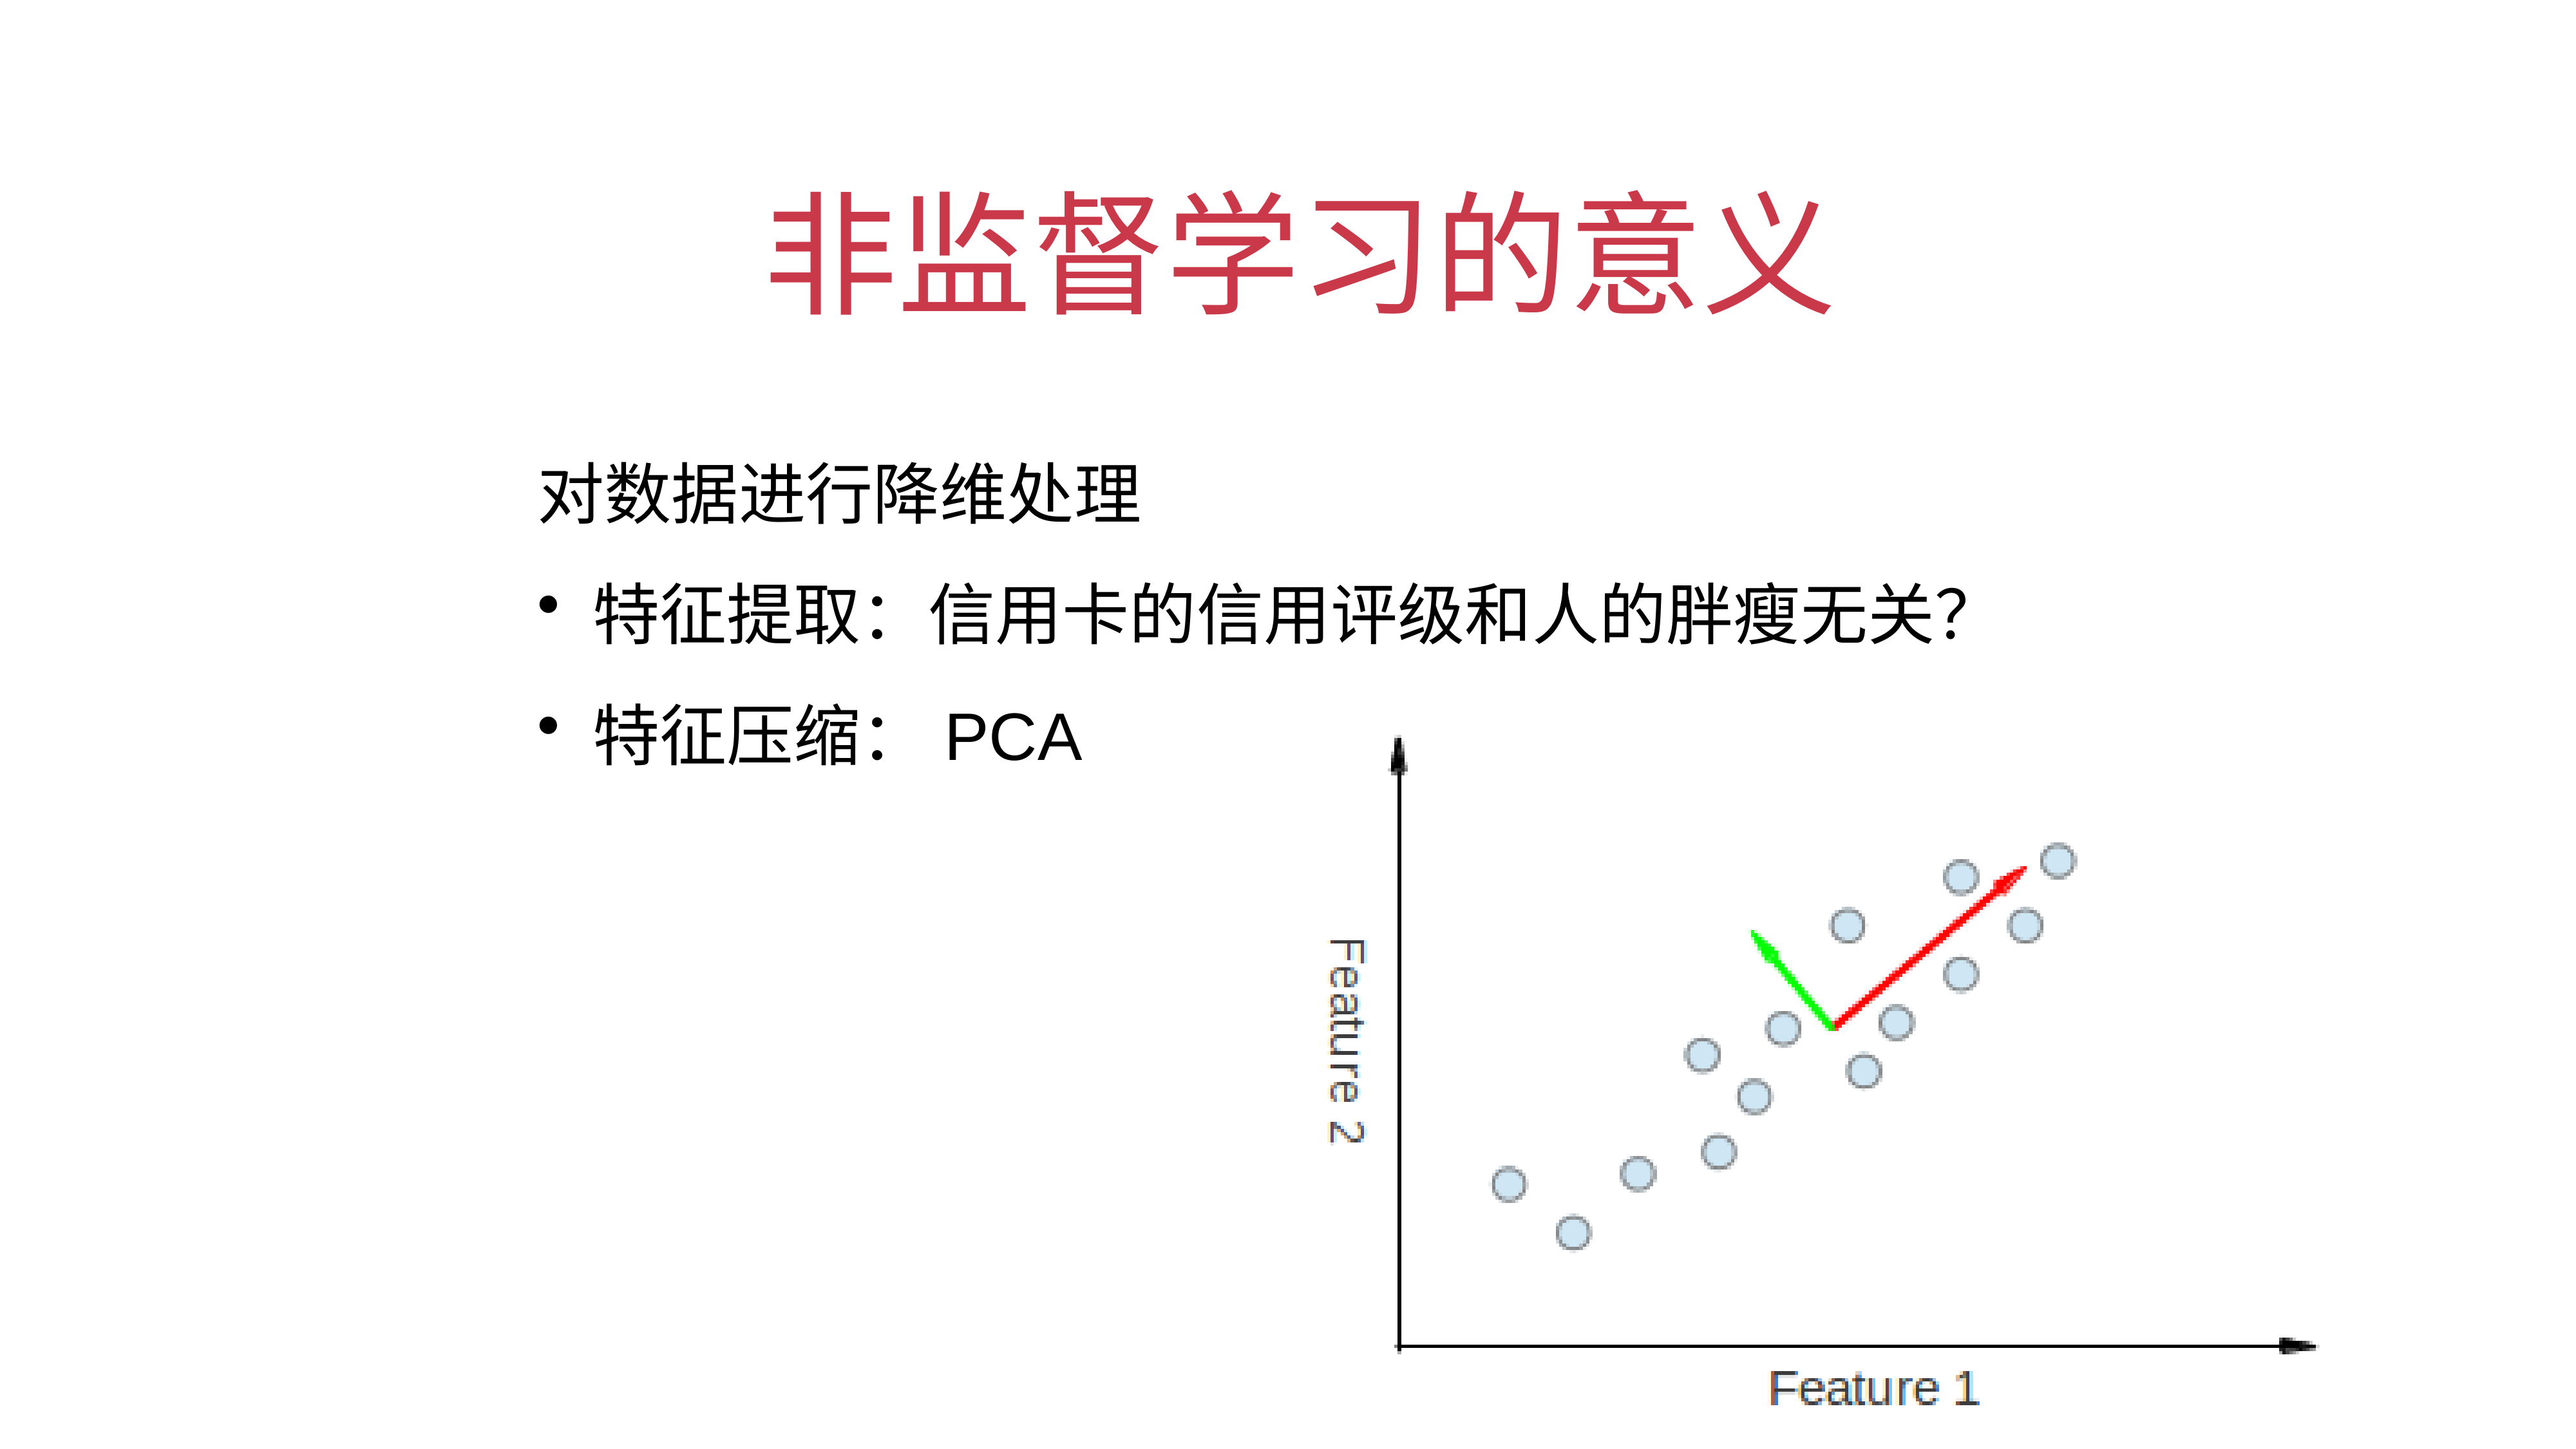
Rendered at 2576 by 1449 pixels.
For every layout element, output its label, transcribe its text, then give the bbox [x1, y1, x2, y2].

title 非监督学习的意义 [187, 122, 2389, 337]
picture [1293, 688, 2394, 1432]
text_box 对数据进行降维处理 特征提取：信用卡的信用评级和人的胖瘦无关？ 特征压缩：PCA [532, 406, 2044, 779]
